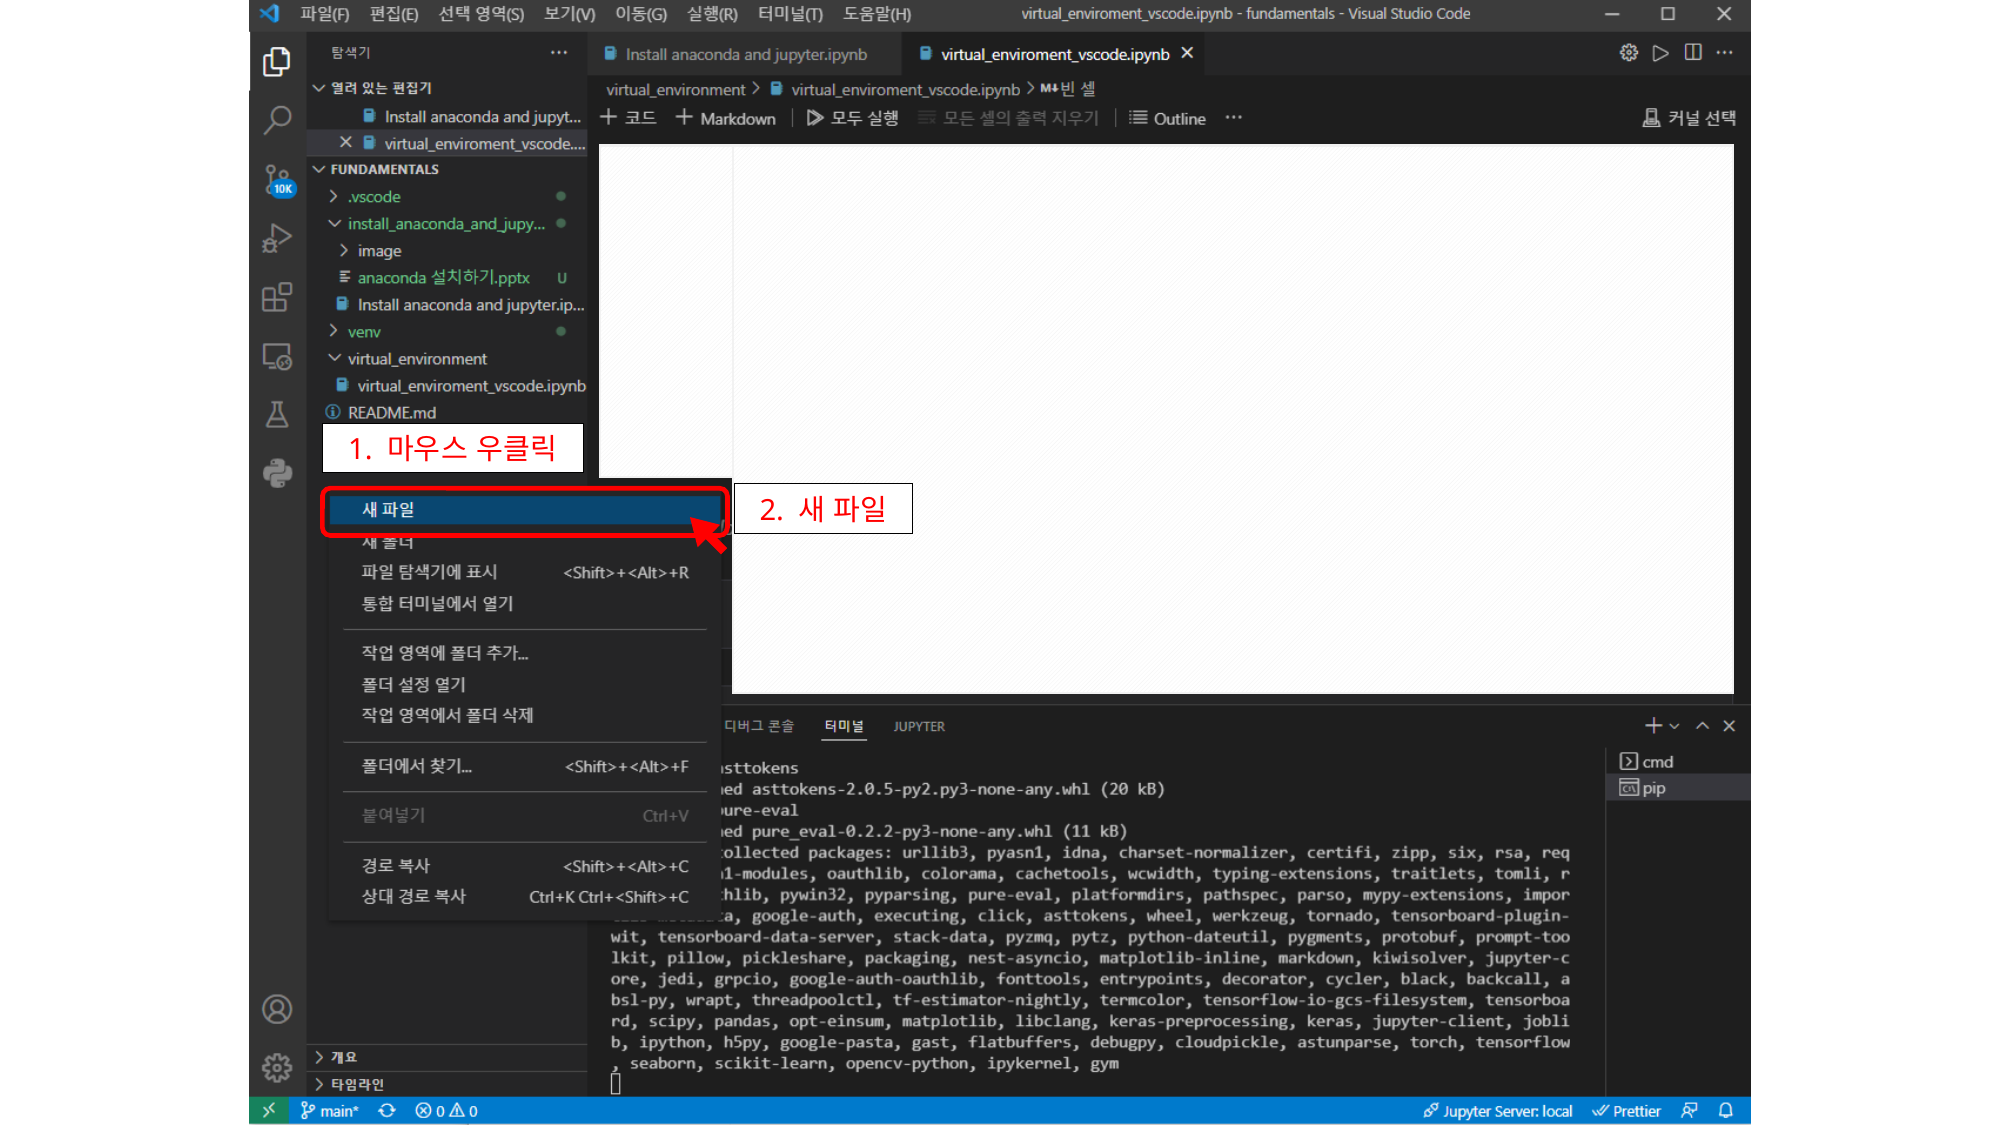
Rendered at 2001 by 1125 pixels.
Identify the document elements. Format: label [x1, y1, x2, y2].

picture [249, 0, 1751, 1125]
